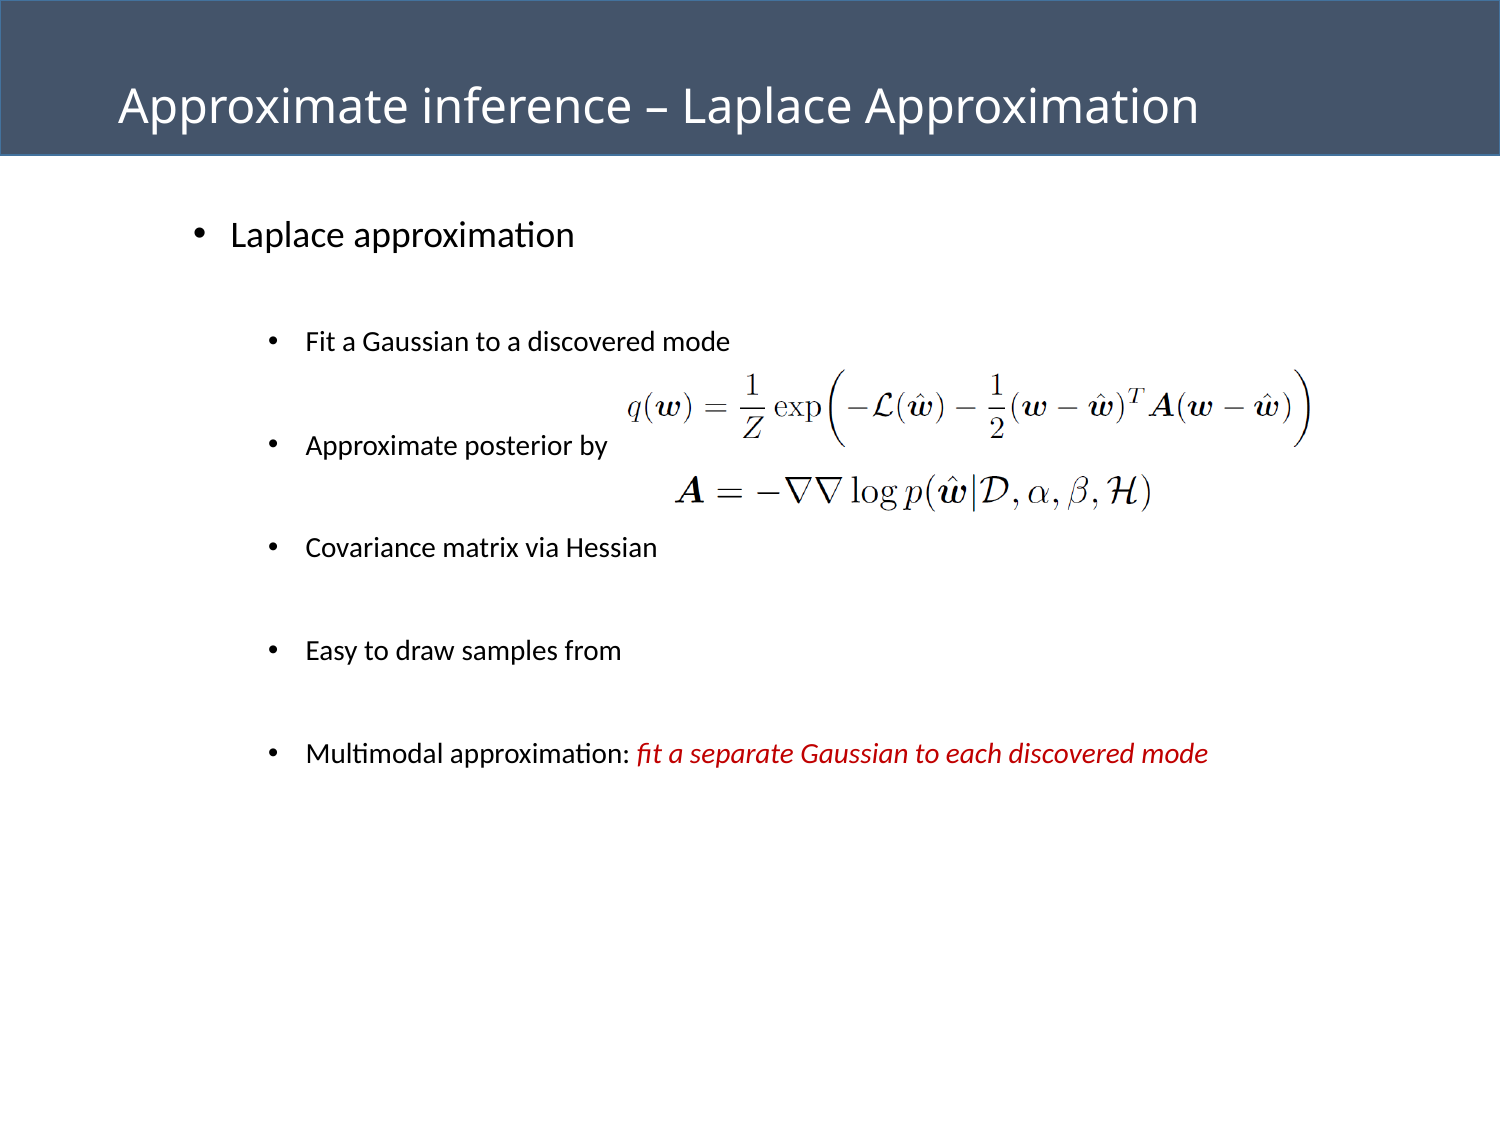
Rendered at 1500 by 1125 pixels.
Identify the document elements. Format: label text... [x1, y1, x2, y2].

title Approximate inference – Laplace Approximation [103, 59, 1397, 157]
list Laplace approximation Fit a Gaussian to a discovered mode Approximate posterior by Covariance matrix via Hessian Easy to draw samples from Multimodal approximation: fit a separate Gaussian to each discovered mode [103, 207, 1397, 1021]
picture [618, 362, 1319, 518]
